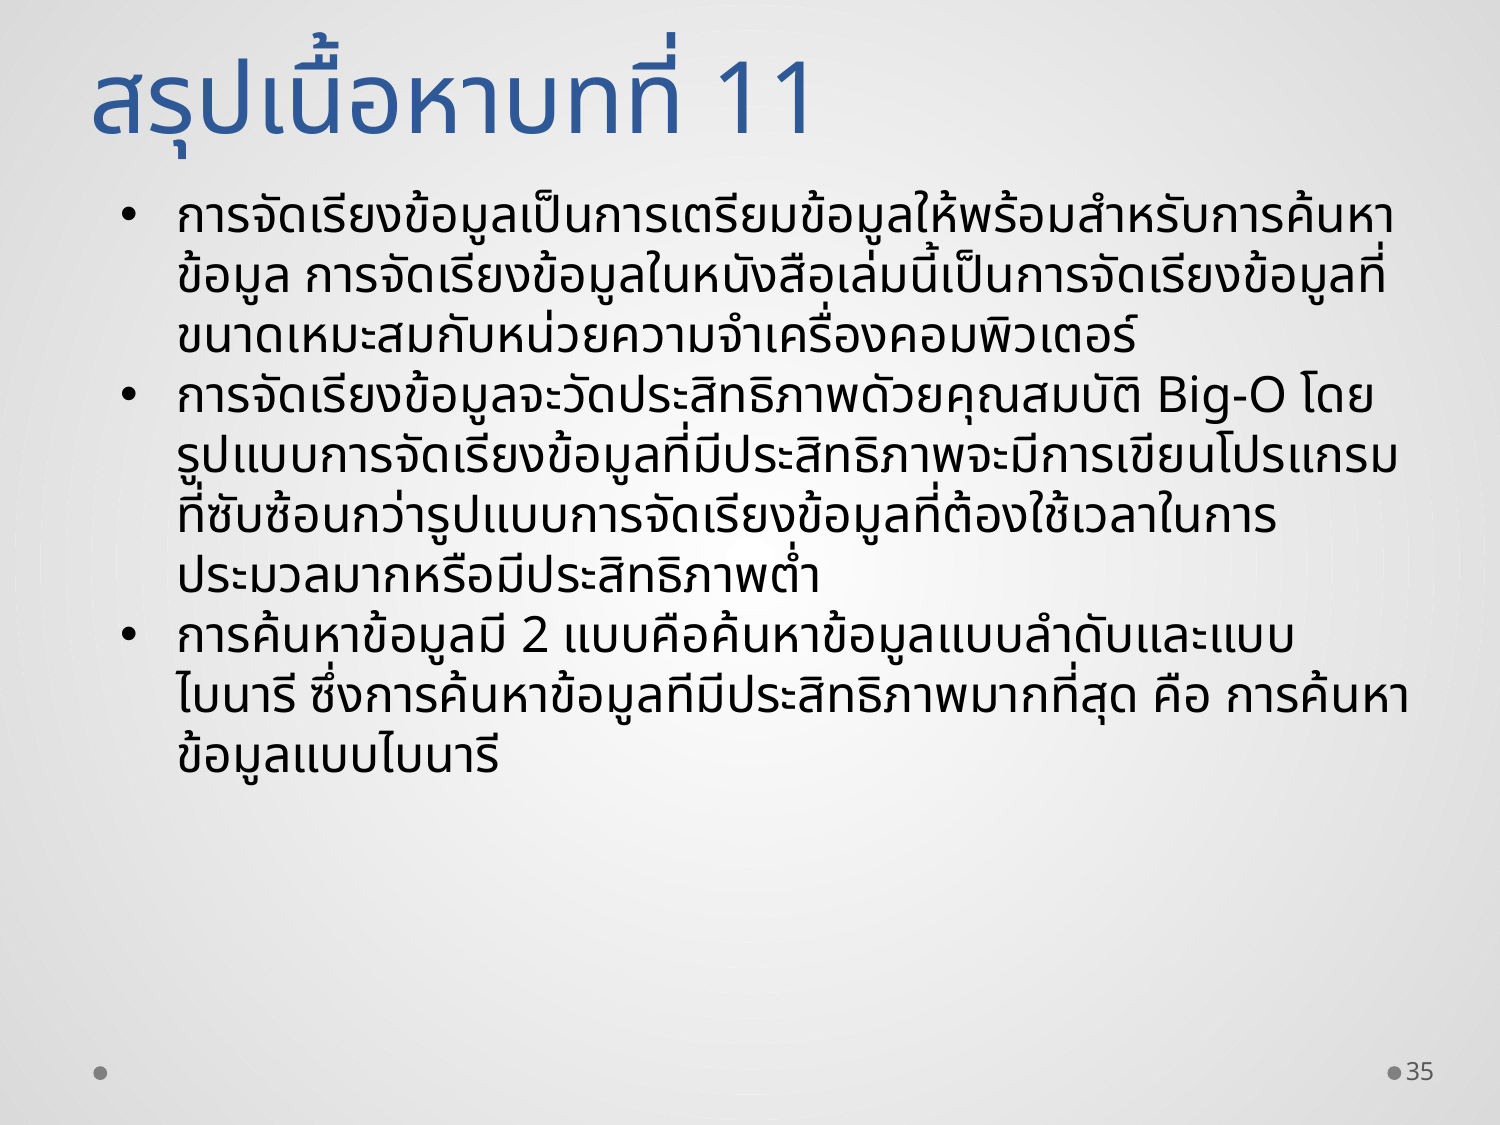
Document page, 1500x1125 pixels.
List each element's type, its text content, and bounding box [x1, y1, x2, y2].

slide_number 35 [1401, 1042, 1494, 1103]
text_box สรุปเนื้อหาบทที่ 11 [74, 24, 1425, 175]
text_box การจัดเรียงข้อมูลเป็นการเตรียมข้อมูลให้พร้อมสำหรับการค้นหาข้อมูล การจัดเรียงข้อมูลในหนังสือเล่มนี้เป็นการจัดเรียงข้อมูลที่ขนาดเหมะสมกับหน่วยความจำเครื่องคอมพิวเตอร์ การจัดเรียงข้อมูลจะวัดประสิทธิภาพดัวยคุณสมบัติ Big-O โดยรูปแบบการจัดเรียงข้อมูลที่มีประสิทธิภาพจะมีการเขียนโปรแกรมที่ซับซ้อนกว่ารูปแบบการจัดเรียงข้อมูลที่ต้องใช้เวลาในการประมวลมากหรือมีประสิทธิภาพต่ำ การค้นหาข้อมูลมี 2 แบบคือค้นหาข้อมูลแบบลำดับและแบบไบนารี ซึ่งการค้นหาข้อมูลทีมีประสิทธิภาพมากที่สุด คือ การค้นหาข้อมูลแบบไบนารี [105, 175, 1431, 791]
